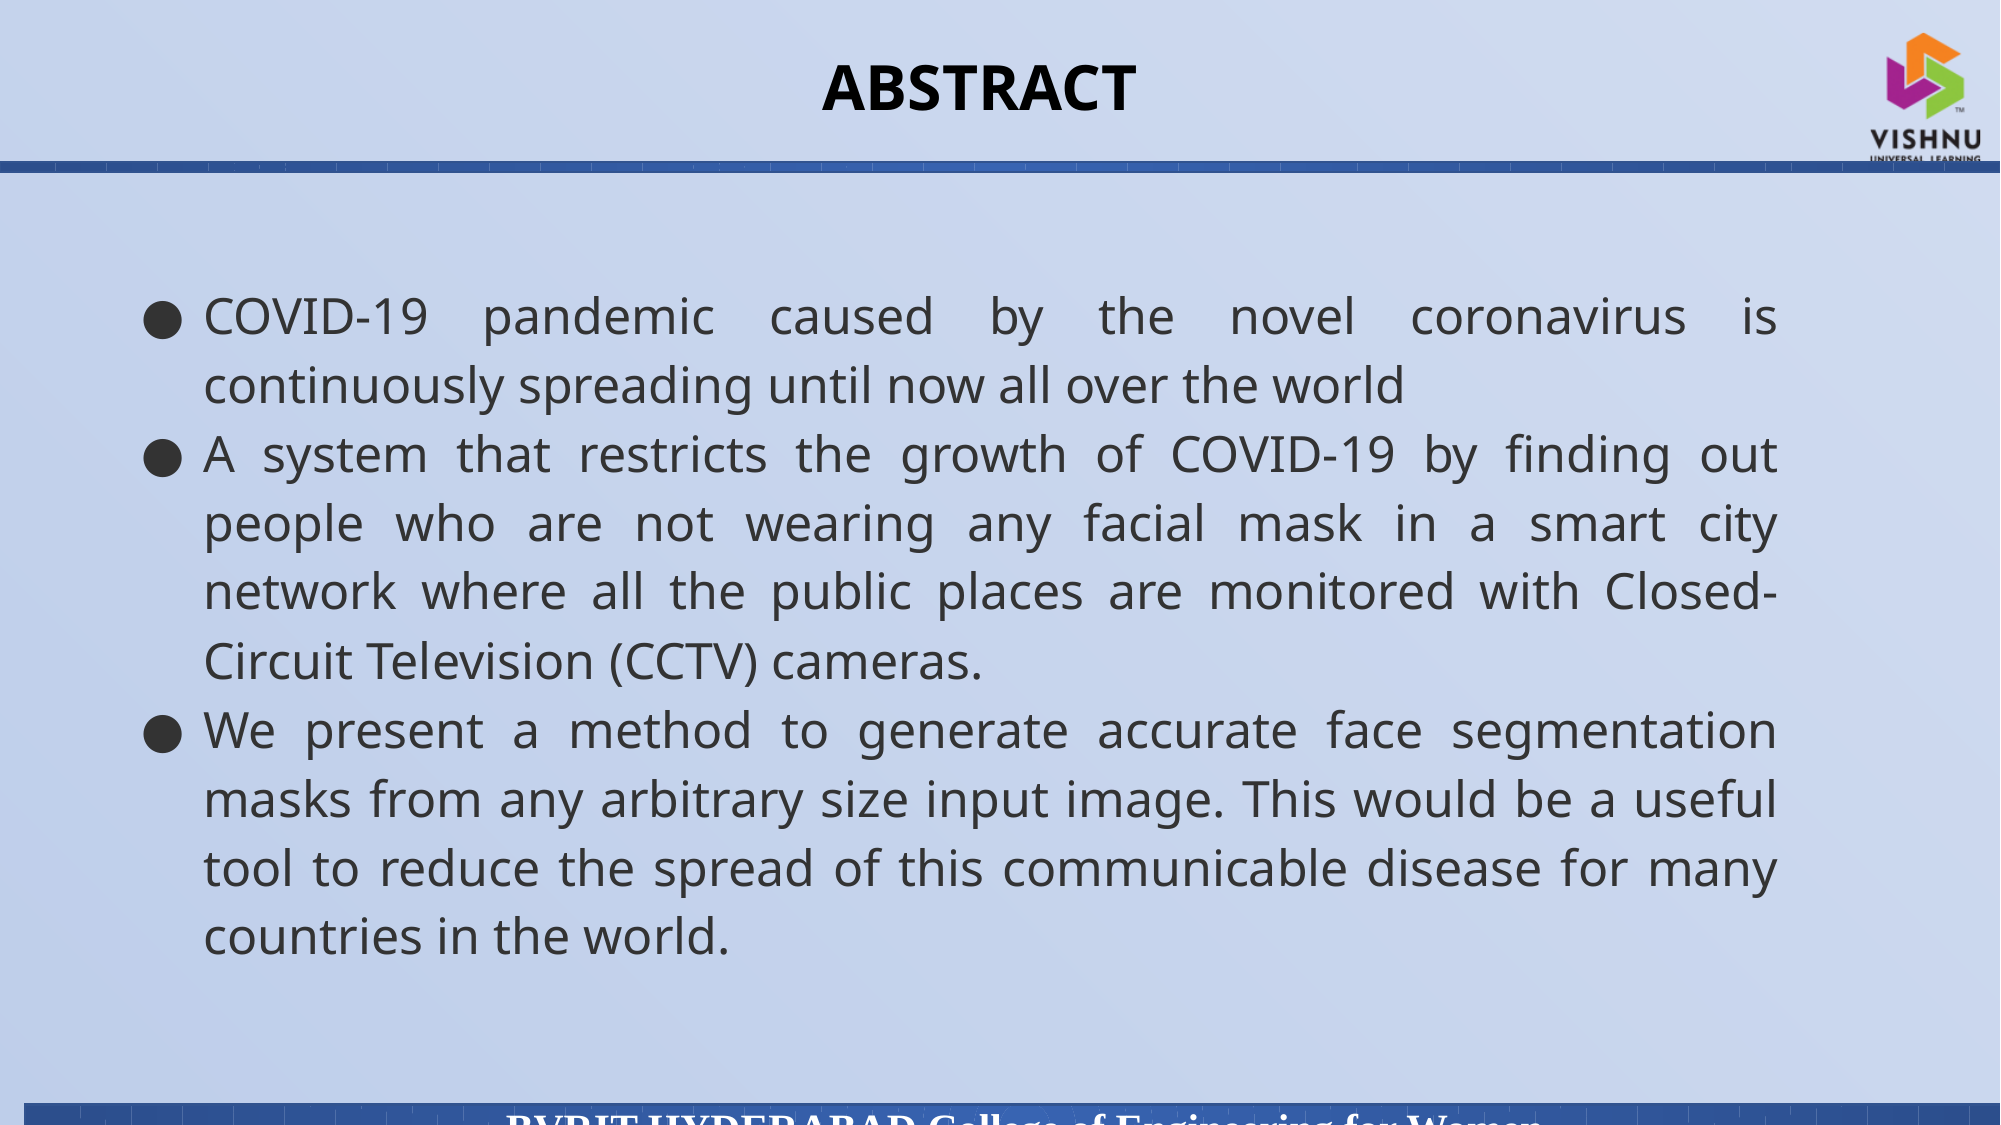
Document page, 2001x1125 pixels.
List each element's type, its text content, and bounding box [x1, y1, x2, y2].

text_box COVID-19 pandemic caused by the novel coronavirus is continuously spreading until now all over the world A system that restricts the growth of COVID-19 by finding out people who are not wearing any facial mask in a smart city network where all the public places are monitored with Closed-Circuit Television (CCTV) cameras. We present a method to generate accurate face segmentation masks from any arbitrary size input image. This would be a useful tool to reduce the spread of this communicable disease for many countries in the world. [113, 260, 1795, 1049]
text_box BVRIT HYDERABAD College of Engineering for Women [24, 1104, 2000, 1125]
text_box [0, 161, 1834, 173]
title ABSTRACT [275, 0, 1775, 133]
picture [1839, 14, 2000, 192]
